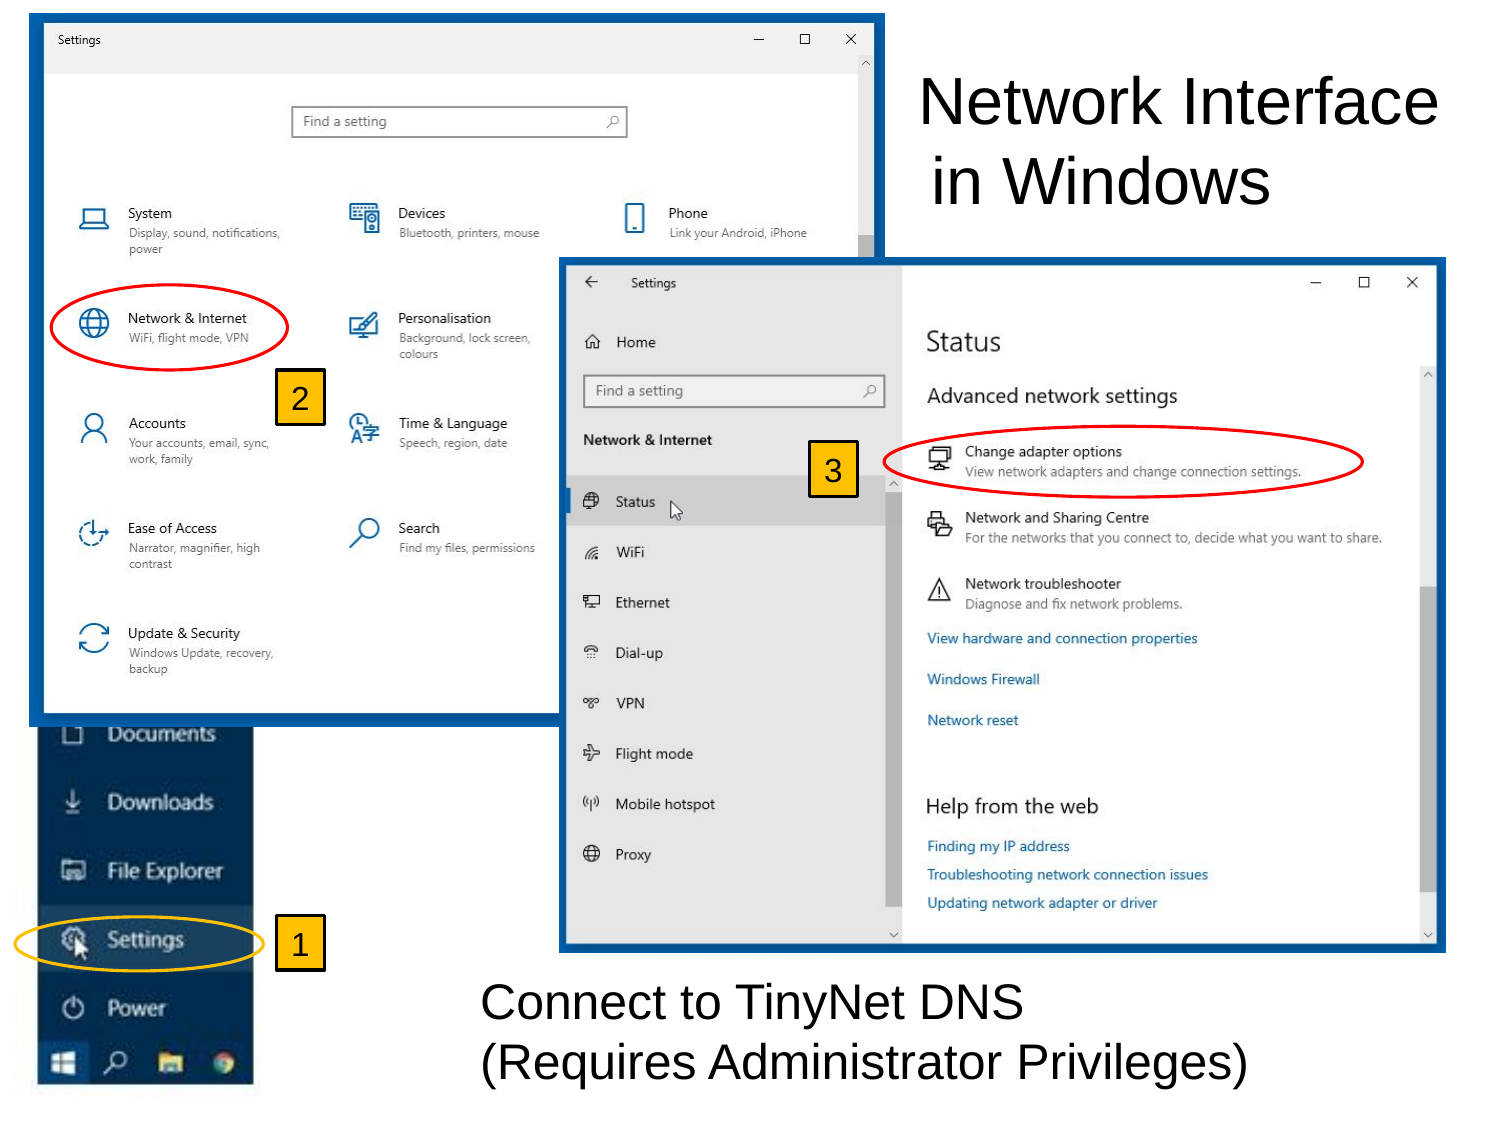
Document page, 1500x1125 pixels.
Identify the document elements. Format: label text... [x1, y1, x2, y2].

picture [14, 12, 1446, 1107]
text_box 1 [282, 915, 325, 970]
text_box Network Interface in Windows [903, 30, 1473, 225]
text_box Connect to TinyNet DNS (Requires Administrator Privileges) [465, 930, 1270, 1098]
